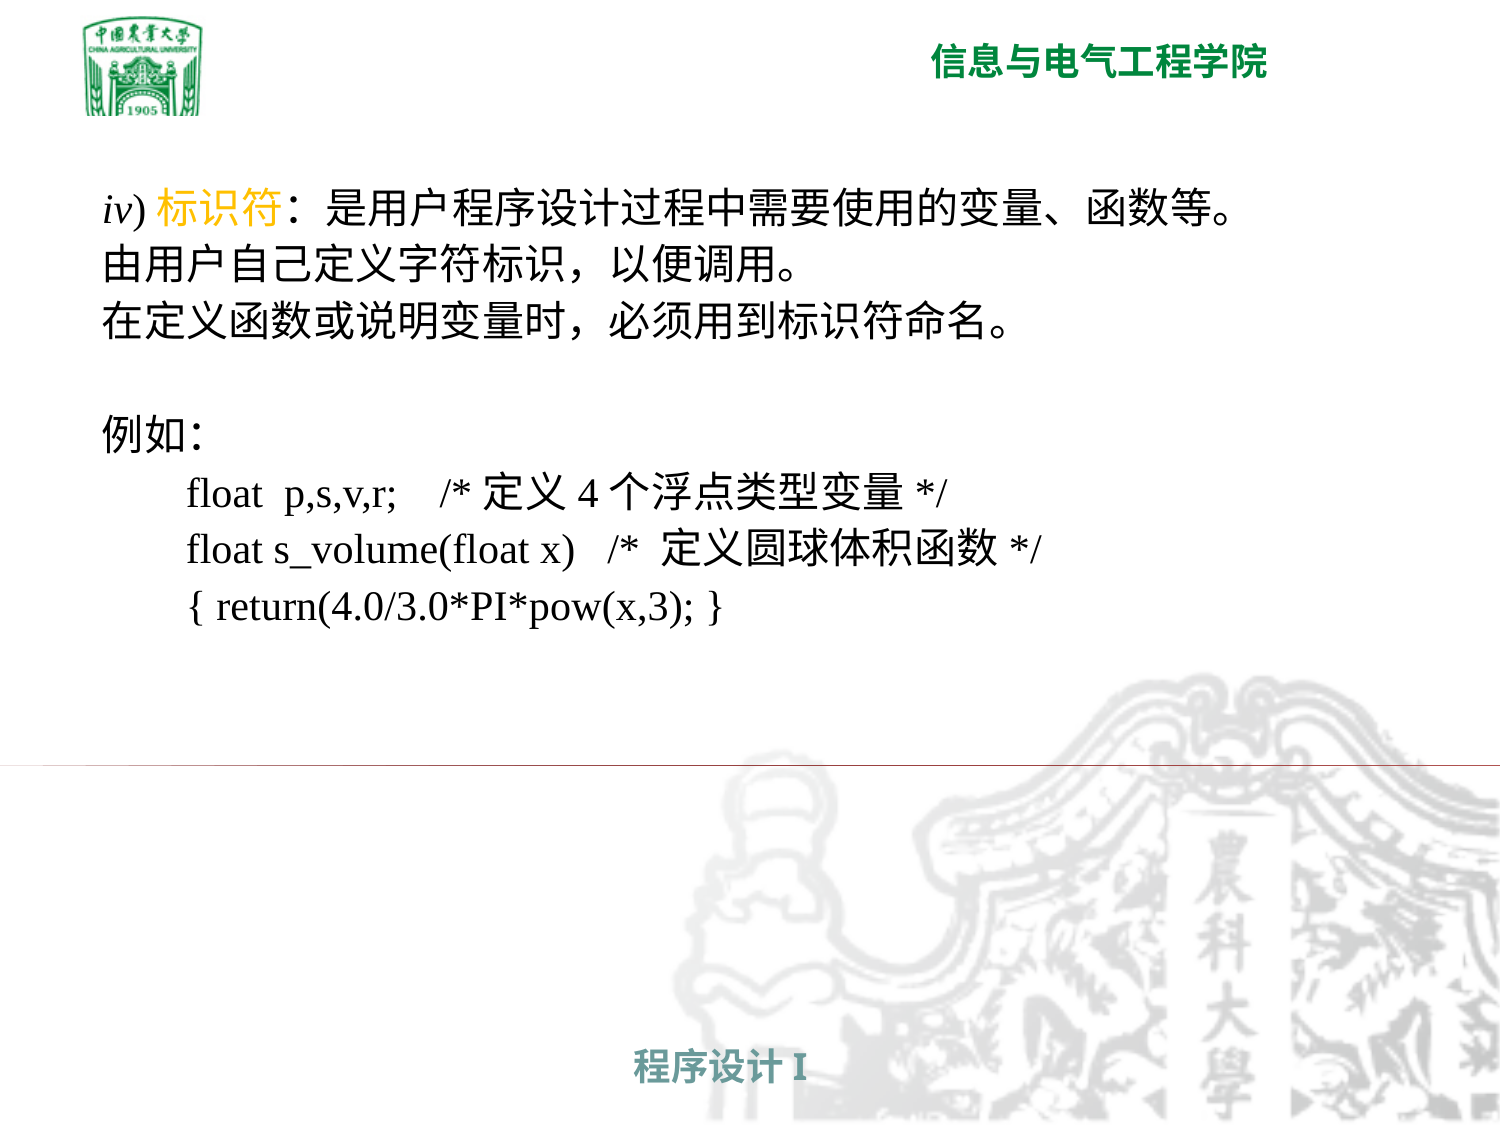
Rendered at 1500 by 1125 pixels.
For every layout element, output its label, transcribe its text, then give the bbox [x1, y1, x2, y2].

picture [595, 397, 1500, 765]
text_box iv)标识符：是用户程序设计过程中需要使用的变量、函数等。 由用户自己定义字符标识，以便调用。 在定义函数或说明变量时，必须用到标识符命名。 例如： float p,s,v,r; /*定义4个浮点类型变量*/ float s_volume(float x) /* 定义圆球体积函数*/ { return(4.0/3.0*PI*pow(x,3); } [73, 116, 1399, 611]
picture [595, 766, 1500, 1125]
picture [80, 15, 206, 116]
